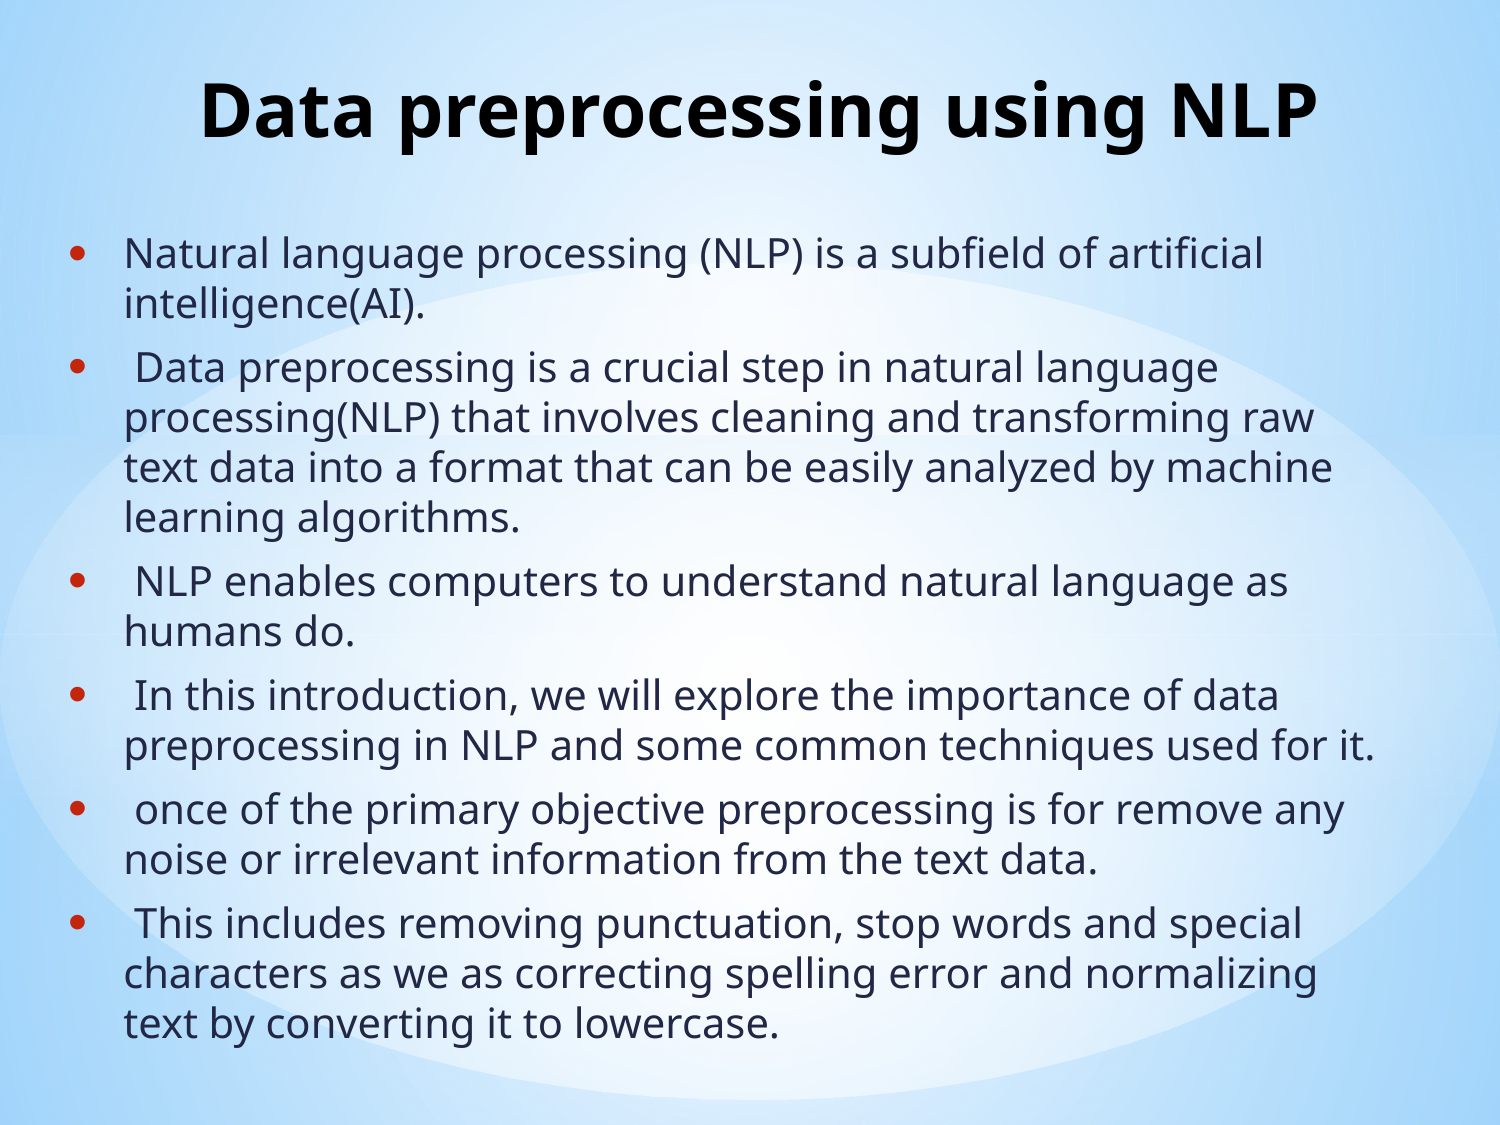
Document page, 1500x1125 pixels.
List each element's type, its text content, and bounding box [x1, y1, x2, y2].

subtitle Natural language processing (NLP) is a subfield of artificial intelligence(AI). Data preprocessing is a crucial step in natural language processing(NLP) that involves cleaning and transforming raw text data into a format that can be easily analyzed by machine learning algorithms. NLP enables computers to understand natural language as humans do. In this introduction, we will explore the importance of data preprocessing in NLP and some common techniques used for it. once of the primary objective preprocessing is for remove any noise or irrelevant information from the text data. This includes removing punctuation, stop words and special characters as we as correcting spelling error and normalizing text by converting it to lowercase. [53, 219, 1412, 1071]
title Data preprocessing using NLP [64, 54, 1424, 185]
